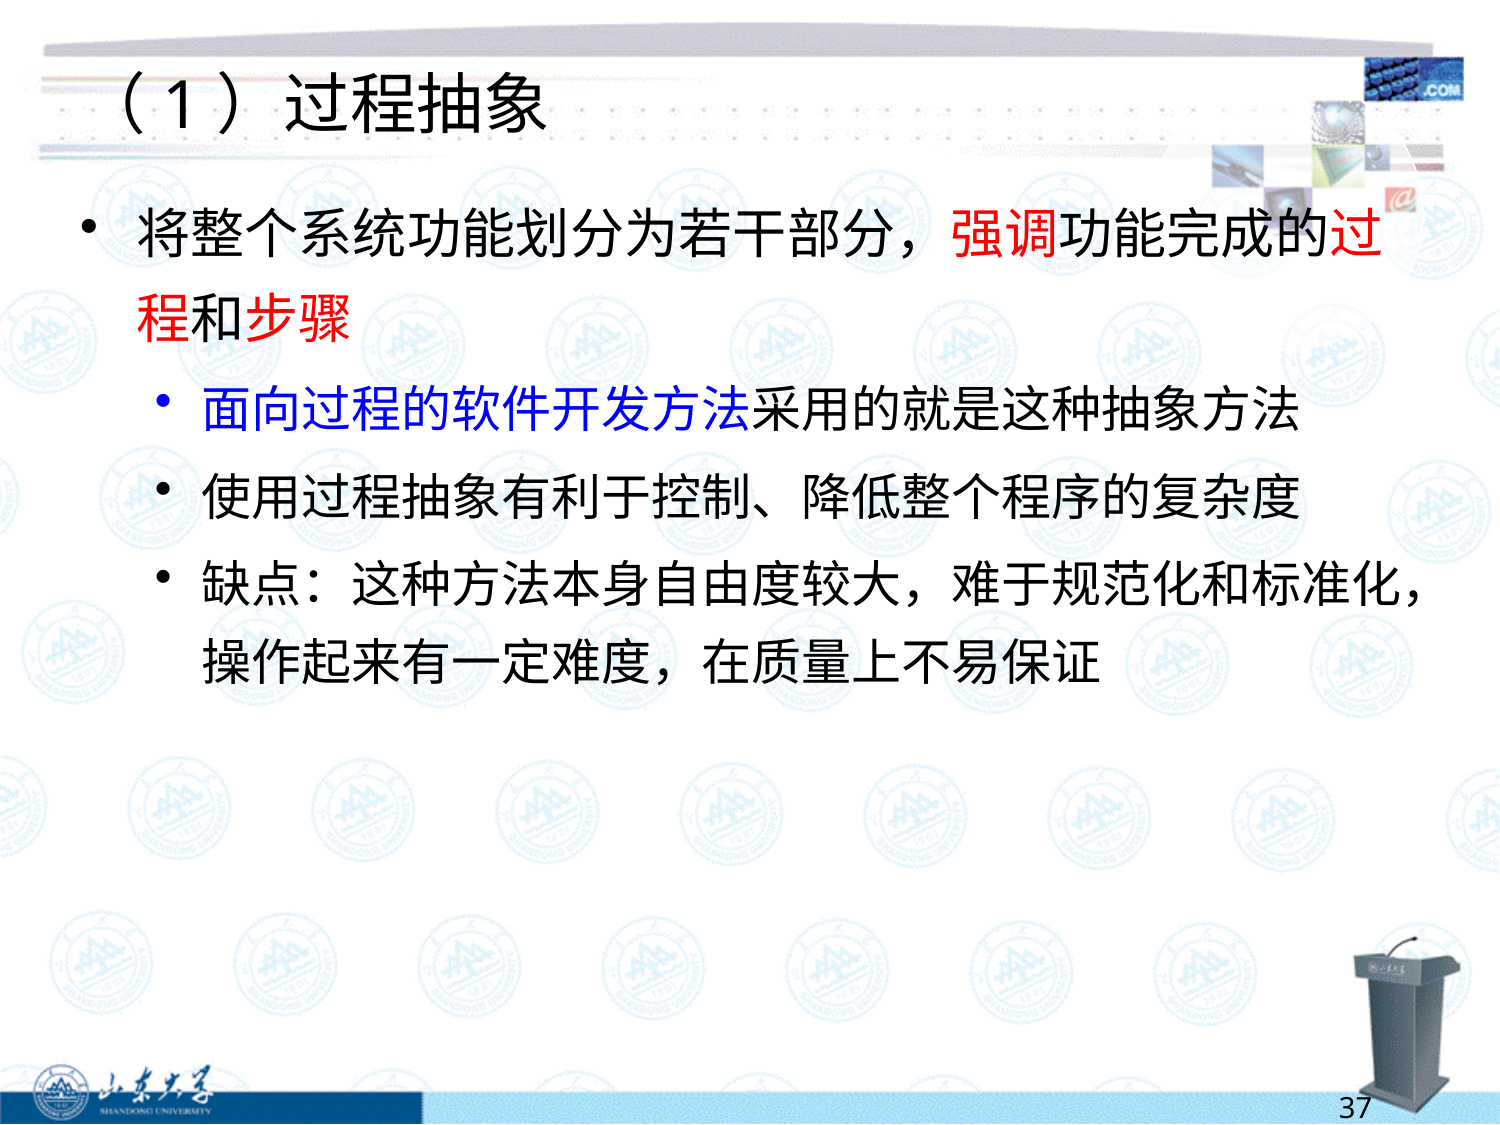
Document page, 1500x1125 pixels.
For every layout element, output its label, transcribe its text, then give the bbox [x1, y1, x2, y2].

title （1）过程抽象 [64, 54, 1424, 149]
picture [0, 1, 1500, 1124]
slide_number 37 [1074, 1082, 1388, 1125]
list 将整个系统功能划分为若干部分，强调功能完成的过程和步骤 面向过程的软件开发方法采用的就是这种抽象方法 使用过程抽象有利于控制、降低整个程序的复杂度 缺点：这种方法本身自由度较大，难于规范化和标准化，操作起来有一定难度，在质量上不易保证 [64, 172, 1424, 1038]
